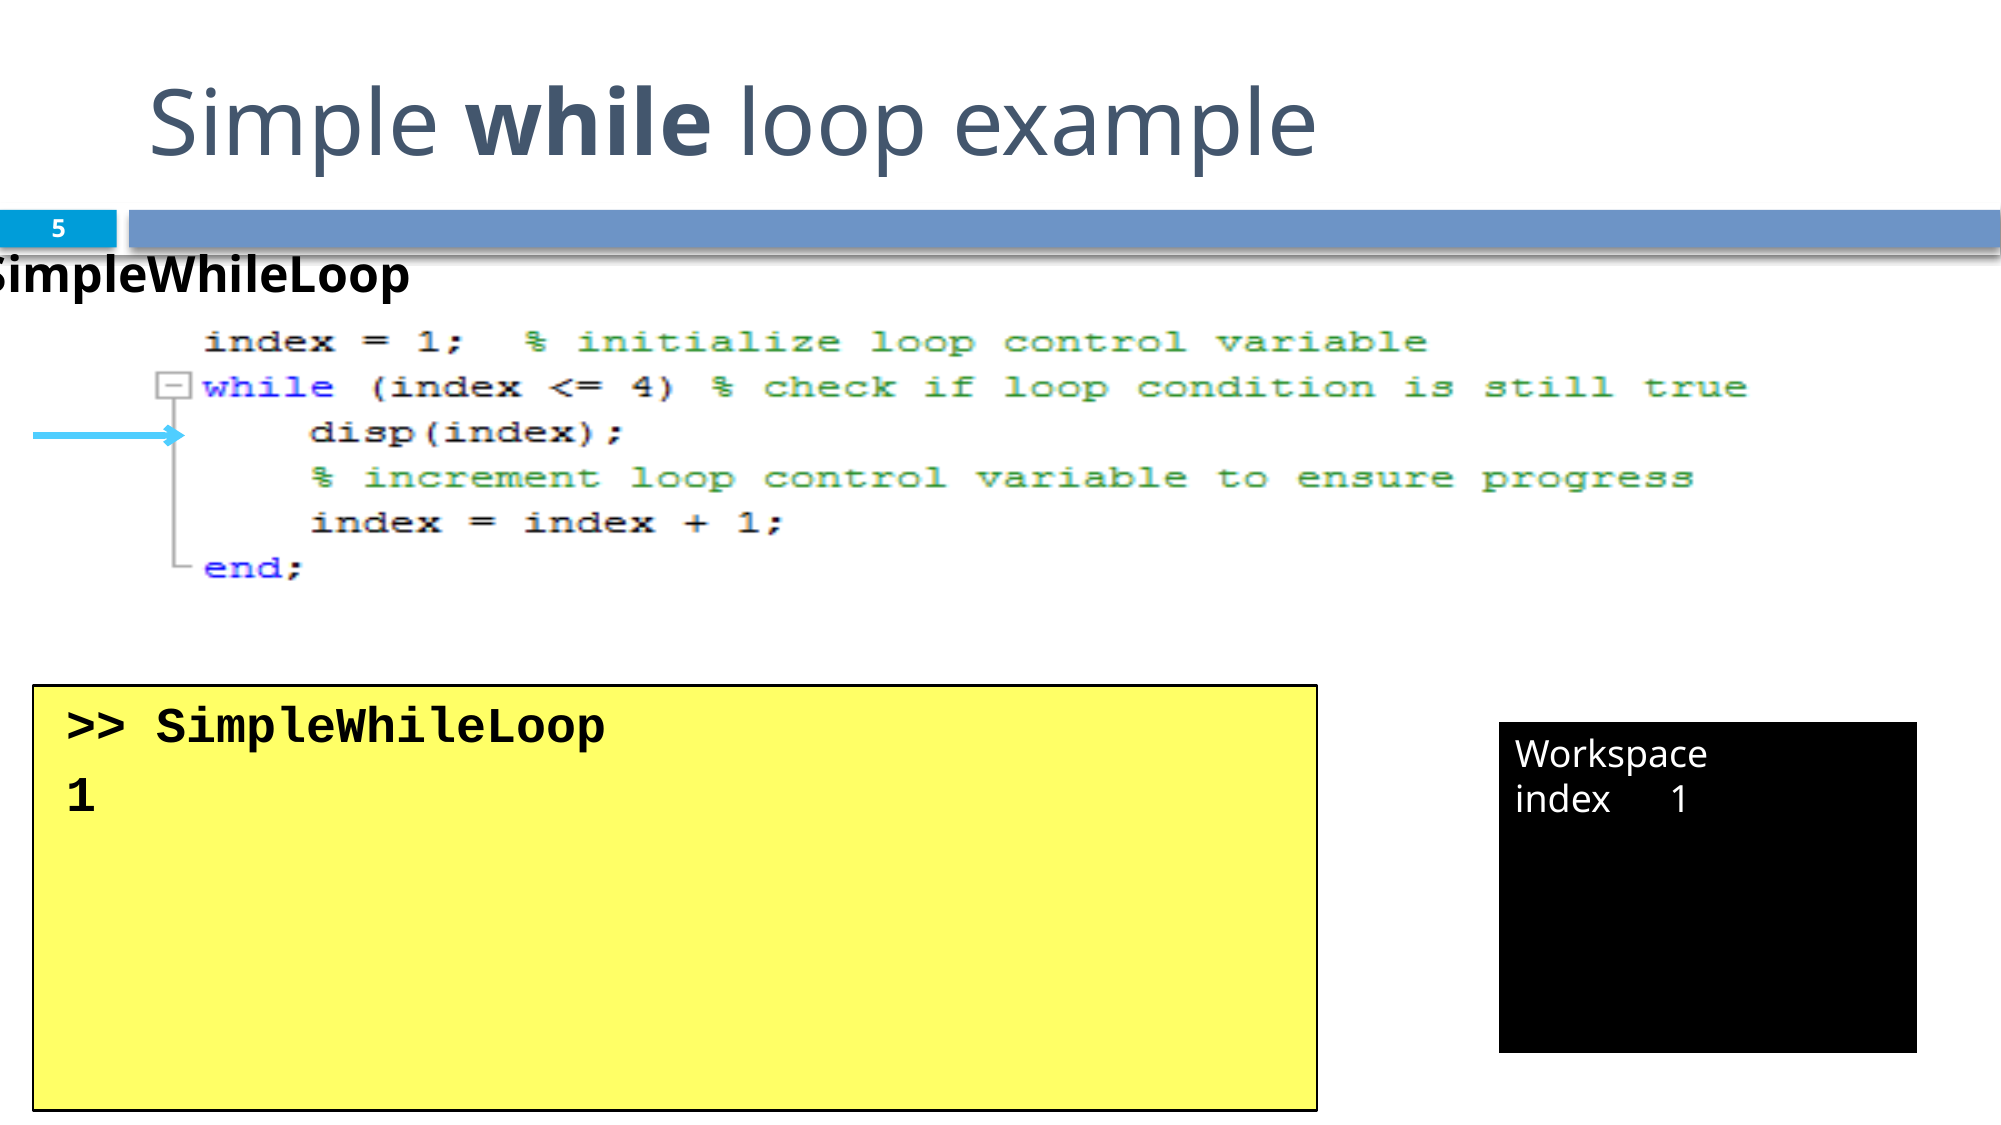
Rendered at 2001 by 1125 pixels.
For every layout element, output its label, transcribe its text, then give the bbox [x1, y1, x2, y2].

text_box 5 [2, 205, 116, 254]
picture [149, 322, 1877, 611]
title Simple while loop example [133, 37, 1918, 200]
text_box >> SimpleWhileLoop 1 [33, 685, 1317, 1111]
text_box SimpleWhileLoop [0, 235, 426, 311]
text_box Workspace index 1 [1499, 722, 1917, 1053]
